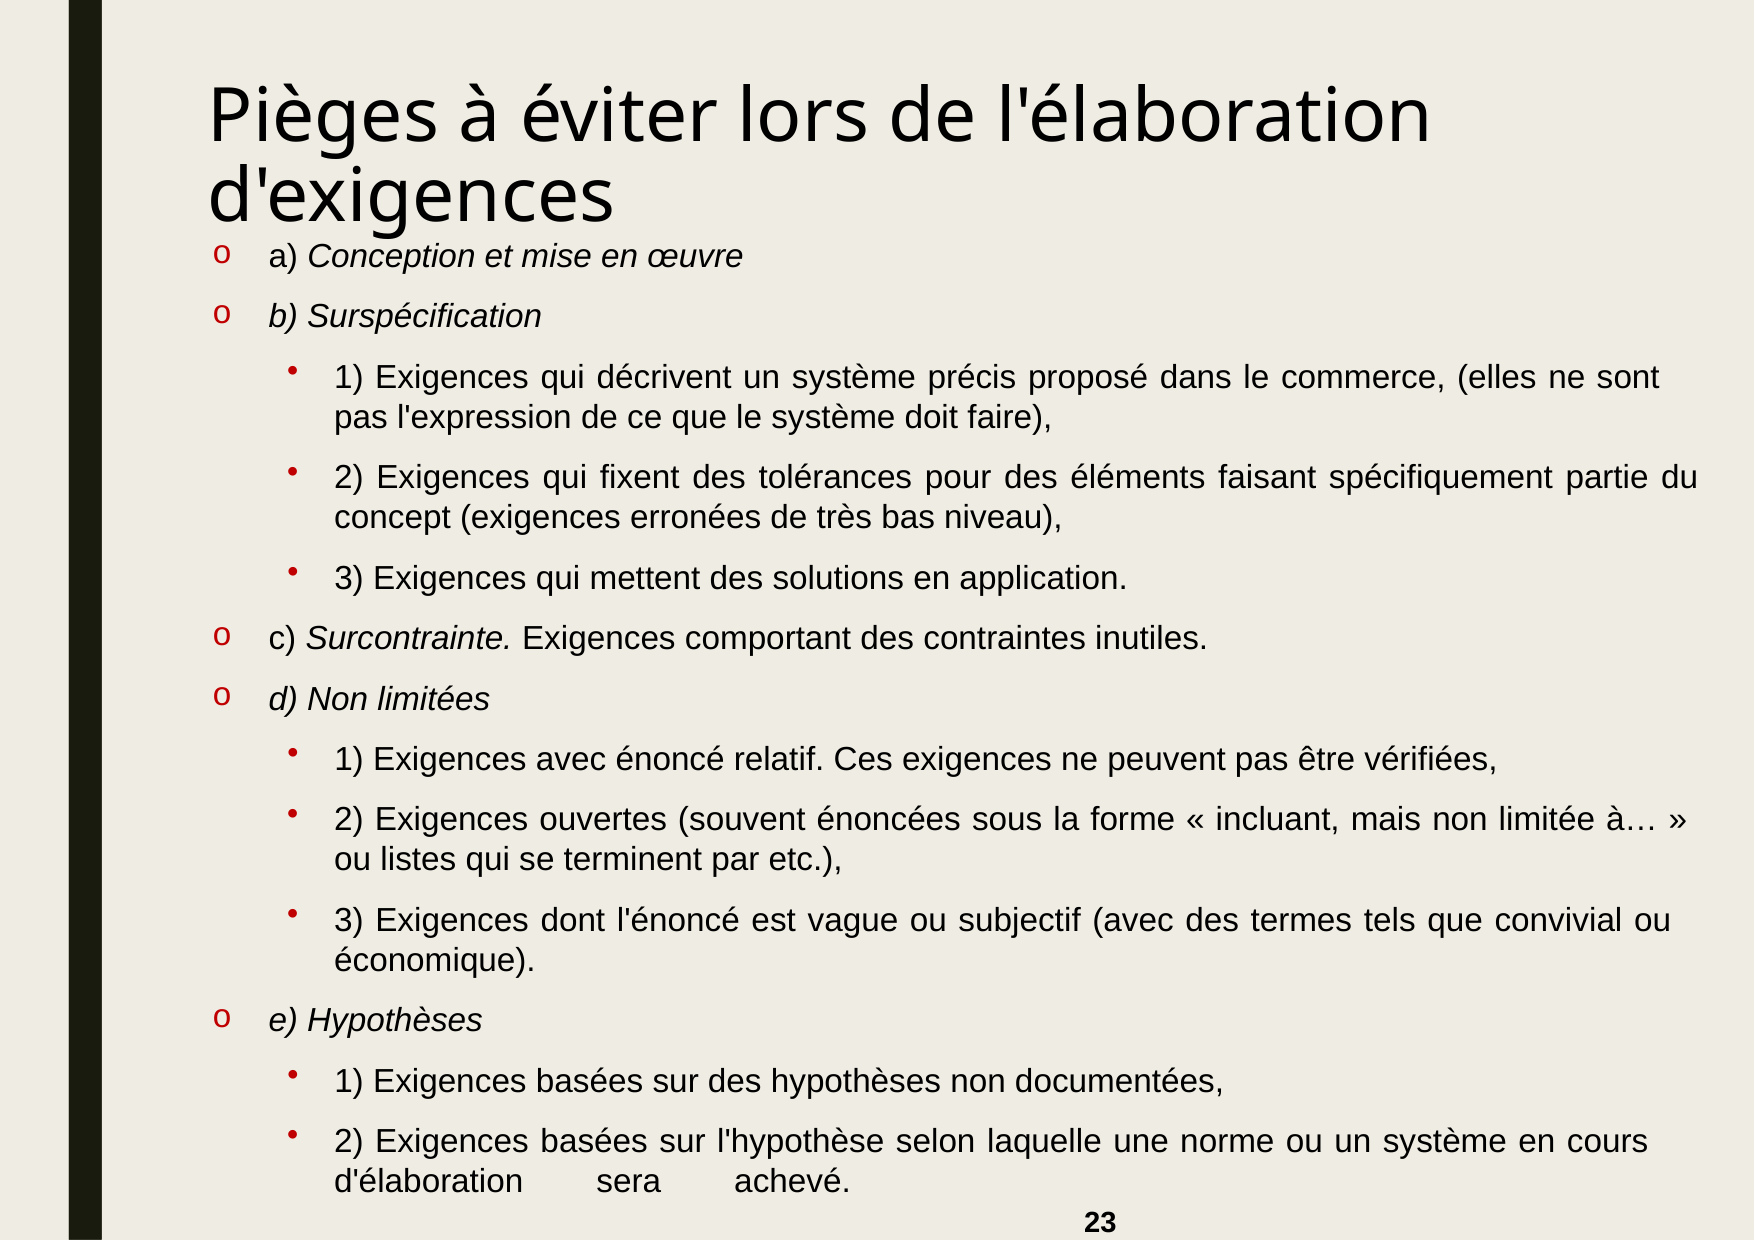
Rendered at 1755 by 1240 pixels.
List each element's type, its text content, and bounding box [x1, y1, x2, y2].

title Pièges à éviter lors de l'élaboration d'exigences [192, 69, 1575, 266]
text_box a) Conception et mise en œuvre b) Surspécification 1) Exigences qui décrivent un système précis proposé dans le commerce, (elles ne sont pas l'expression de ce que le système doit faire), 2) Exigences qui fixent des tolérances pour des éléments faisant spécifiquement partie du concept (exigences erronées de très bas niveau), 3) Exigences qui mettent des solutions en application. c) Surcontrainte. Exigences comportant des contraintes inutiles. d) Non limitées 1) Exigences avec énoncé relatif. Ces exigences ne peuvent pas être vérifiées, 2) Exigences ouvertes (souvent énoncées sous la forme « incluant, mais non limitée à… » ou listes qui se terminent par etc.), 3) Exigences dont l'énoncé est vague ou subjectif (avec des termes tels que convivial ou économique). e) Hypothèses 1) Exigences basées sur des hypothèses non documentées, 2) Exigences basées sur l'hypothèse selon laquelle une norme ou un système en cours d'élaboration sera achevé. 23 [179, 232, 1715, 1239]
